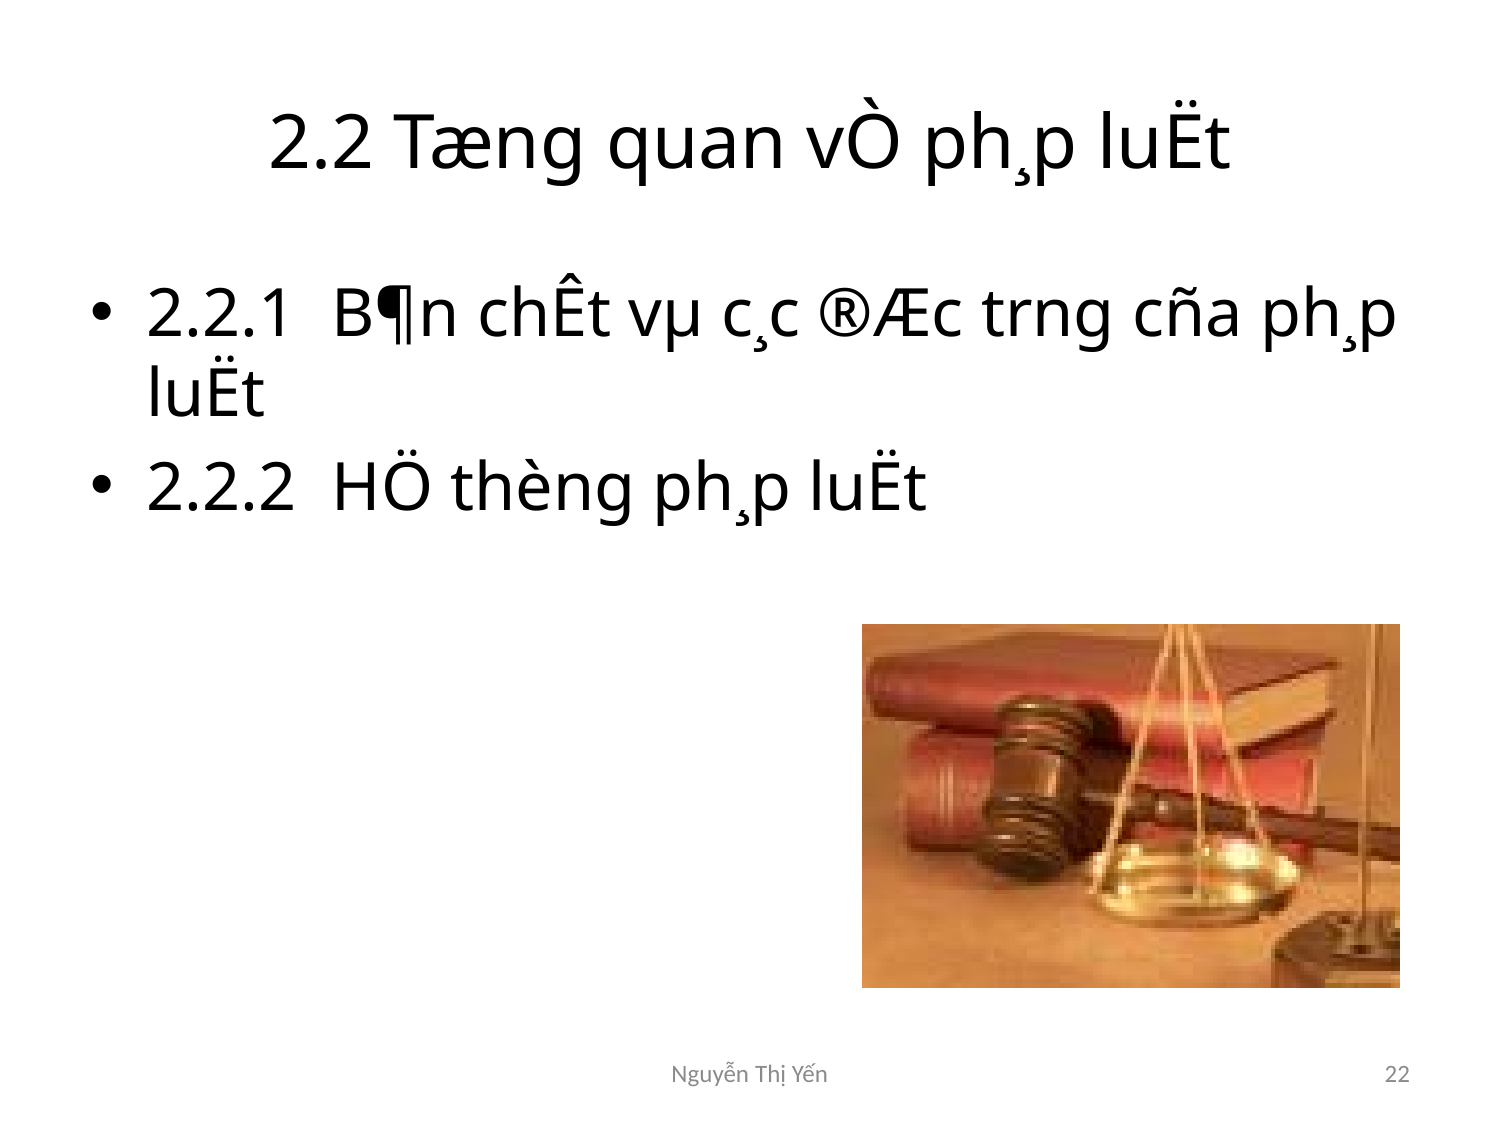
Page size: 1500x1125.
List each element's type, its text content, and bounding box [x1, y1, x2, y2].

list 2.2.1 B¶n chÊt vµ c¸c ®Æc tr­ng cña ph¸p luËt 2.2.2 HÖ thèng ph¸p luËt [75, 262, 1425, 1005]
slide_number 22 [1074, 1042, 1425, 1103]
picture [862, 624, 1401, 988]
footer Nguyễn Thị Yến [512, 1042, 988, 1103]
title 2.2 Tæng quan vÒ ph¸p luËt [75, 45, 1425, 233]
